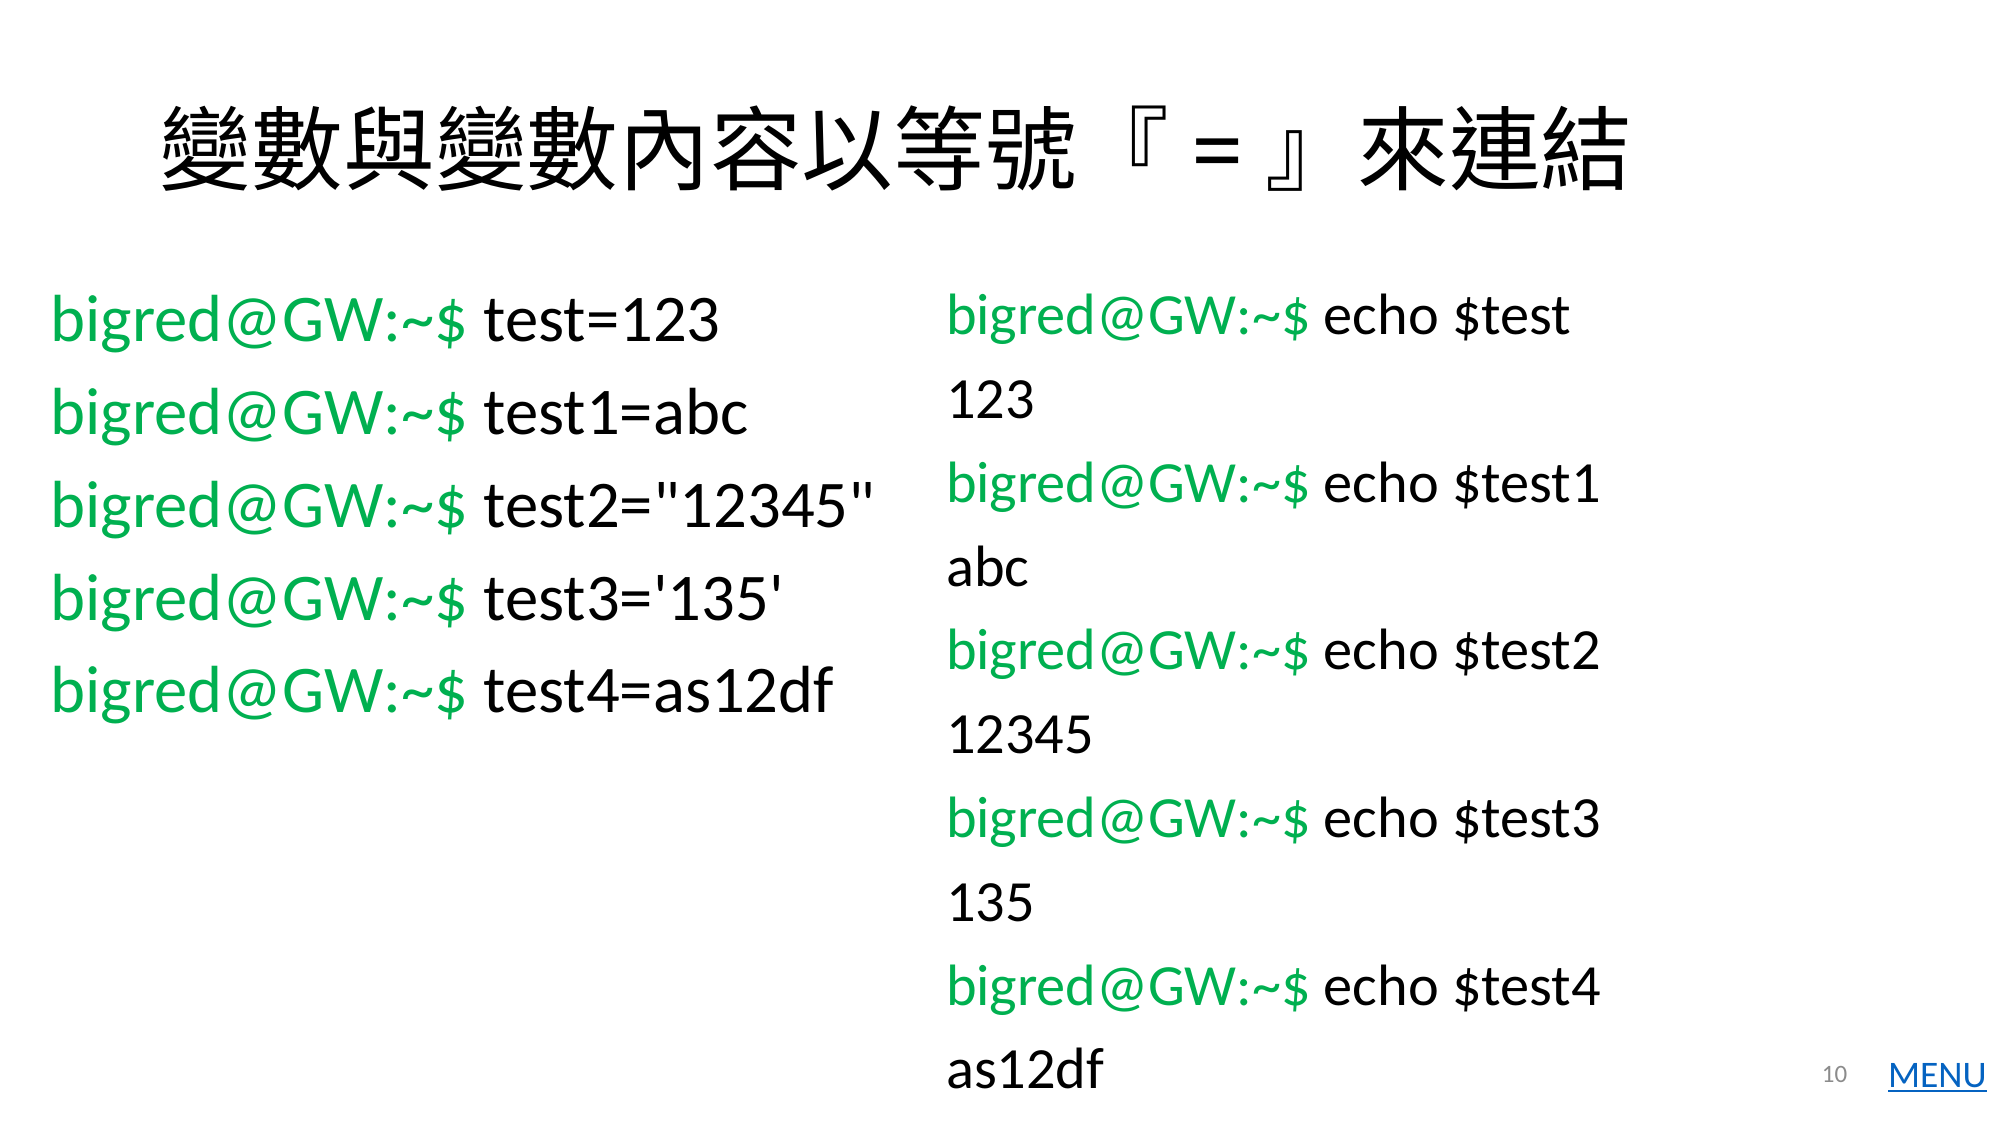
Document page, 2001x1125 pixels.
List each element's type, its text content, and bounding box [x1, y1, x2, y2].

slide_number 10 [1412, 1042, 1863, 1103]
title 變數與變數內容以等號『=』來連結 [144, 44, 1870, 263]
list bigred@GW:~$ test=123 bigred@GW:~$ test1=abc bigred@GW:~$ test2="12345" bigred@GW:~$ test3='135' bigred@GW:~$ test4=as12df [35, 276, 913, 991]
list bigred@GW:~$ echo $test 123 bigred@GW:~$ echo $test1 abc bigred@GW:~$ echo $test2 12345 bigred@GW:~$ echo $test3 135 bigred@GW:~$ echo $test4 as12df [931, 276, 1965, 1103]
